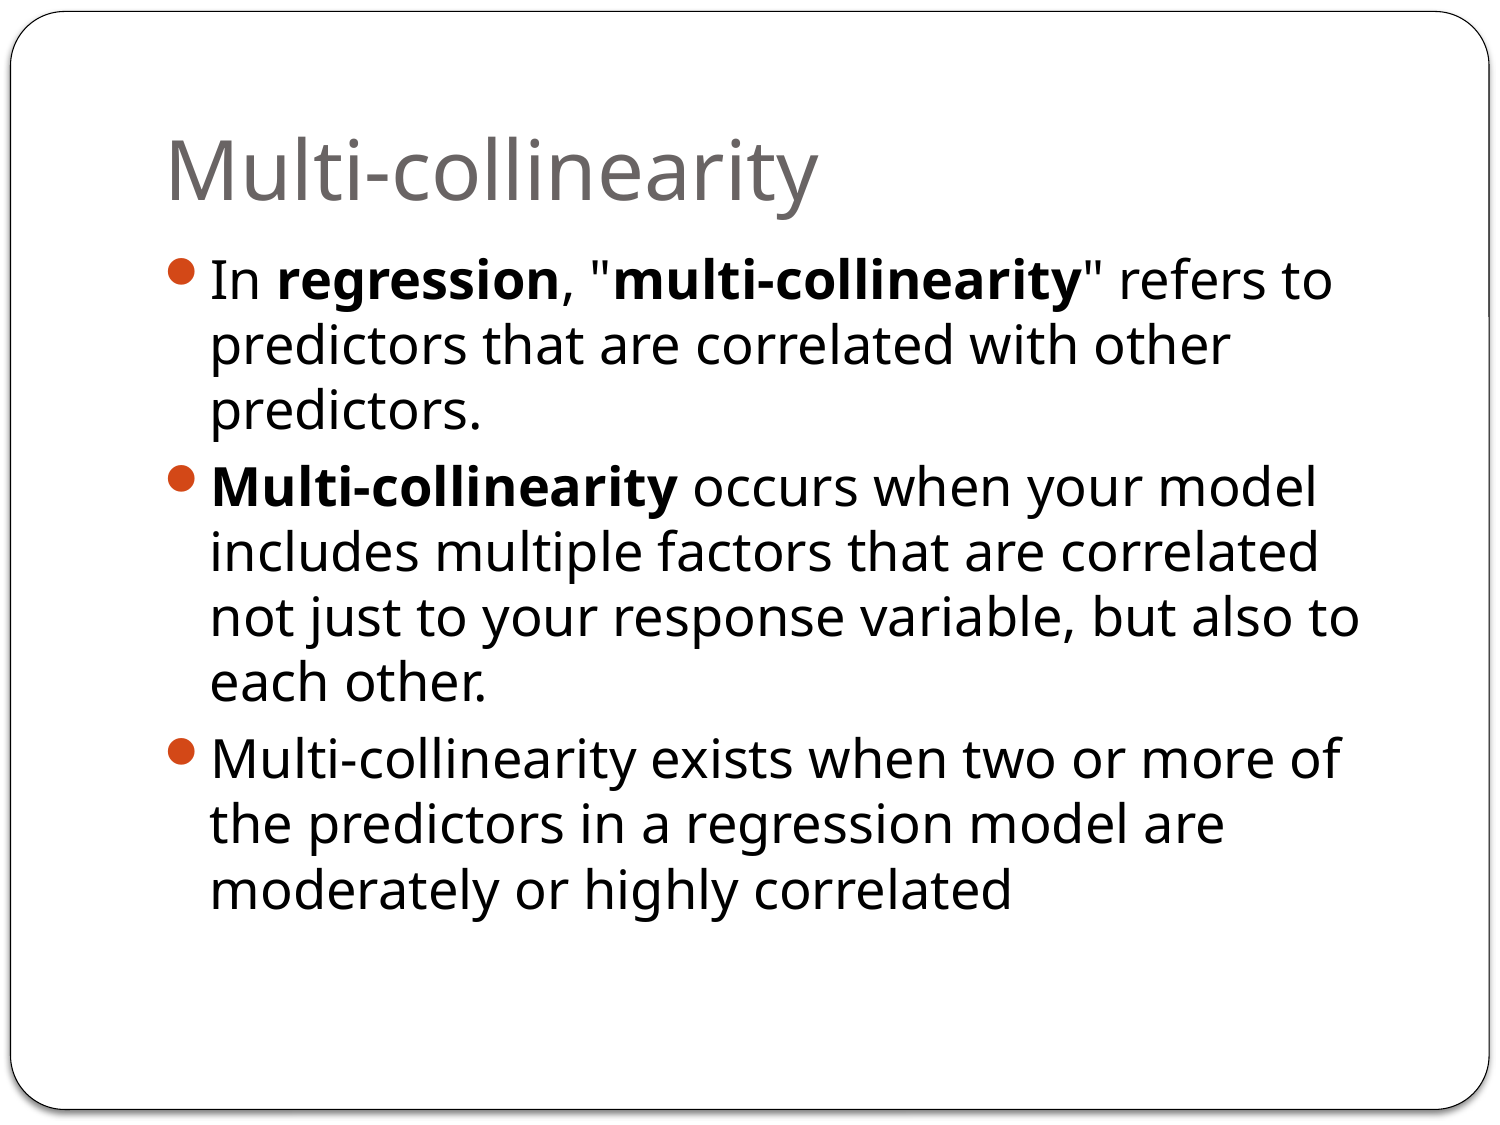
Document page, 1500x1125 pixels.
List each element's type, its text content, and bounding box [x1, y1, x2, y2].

list In regression, "multi-collinearity" refers to predictors that are correlated with other predictors. Multi-collinearity occurs when your model includes multiple factors that are correlated not just to your response variable, but also to each other. Multi-collinearity exists when two or more of the predictors in a regression model are moderately or highly correlated [150, 237, 1425, 988]
title Multi-collinearity [150, 45, 1425, 233]
